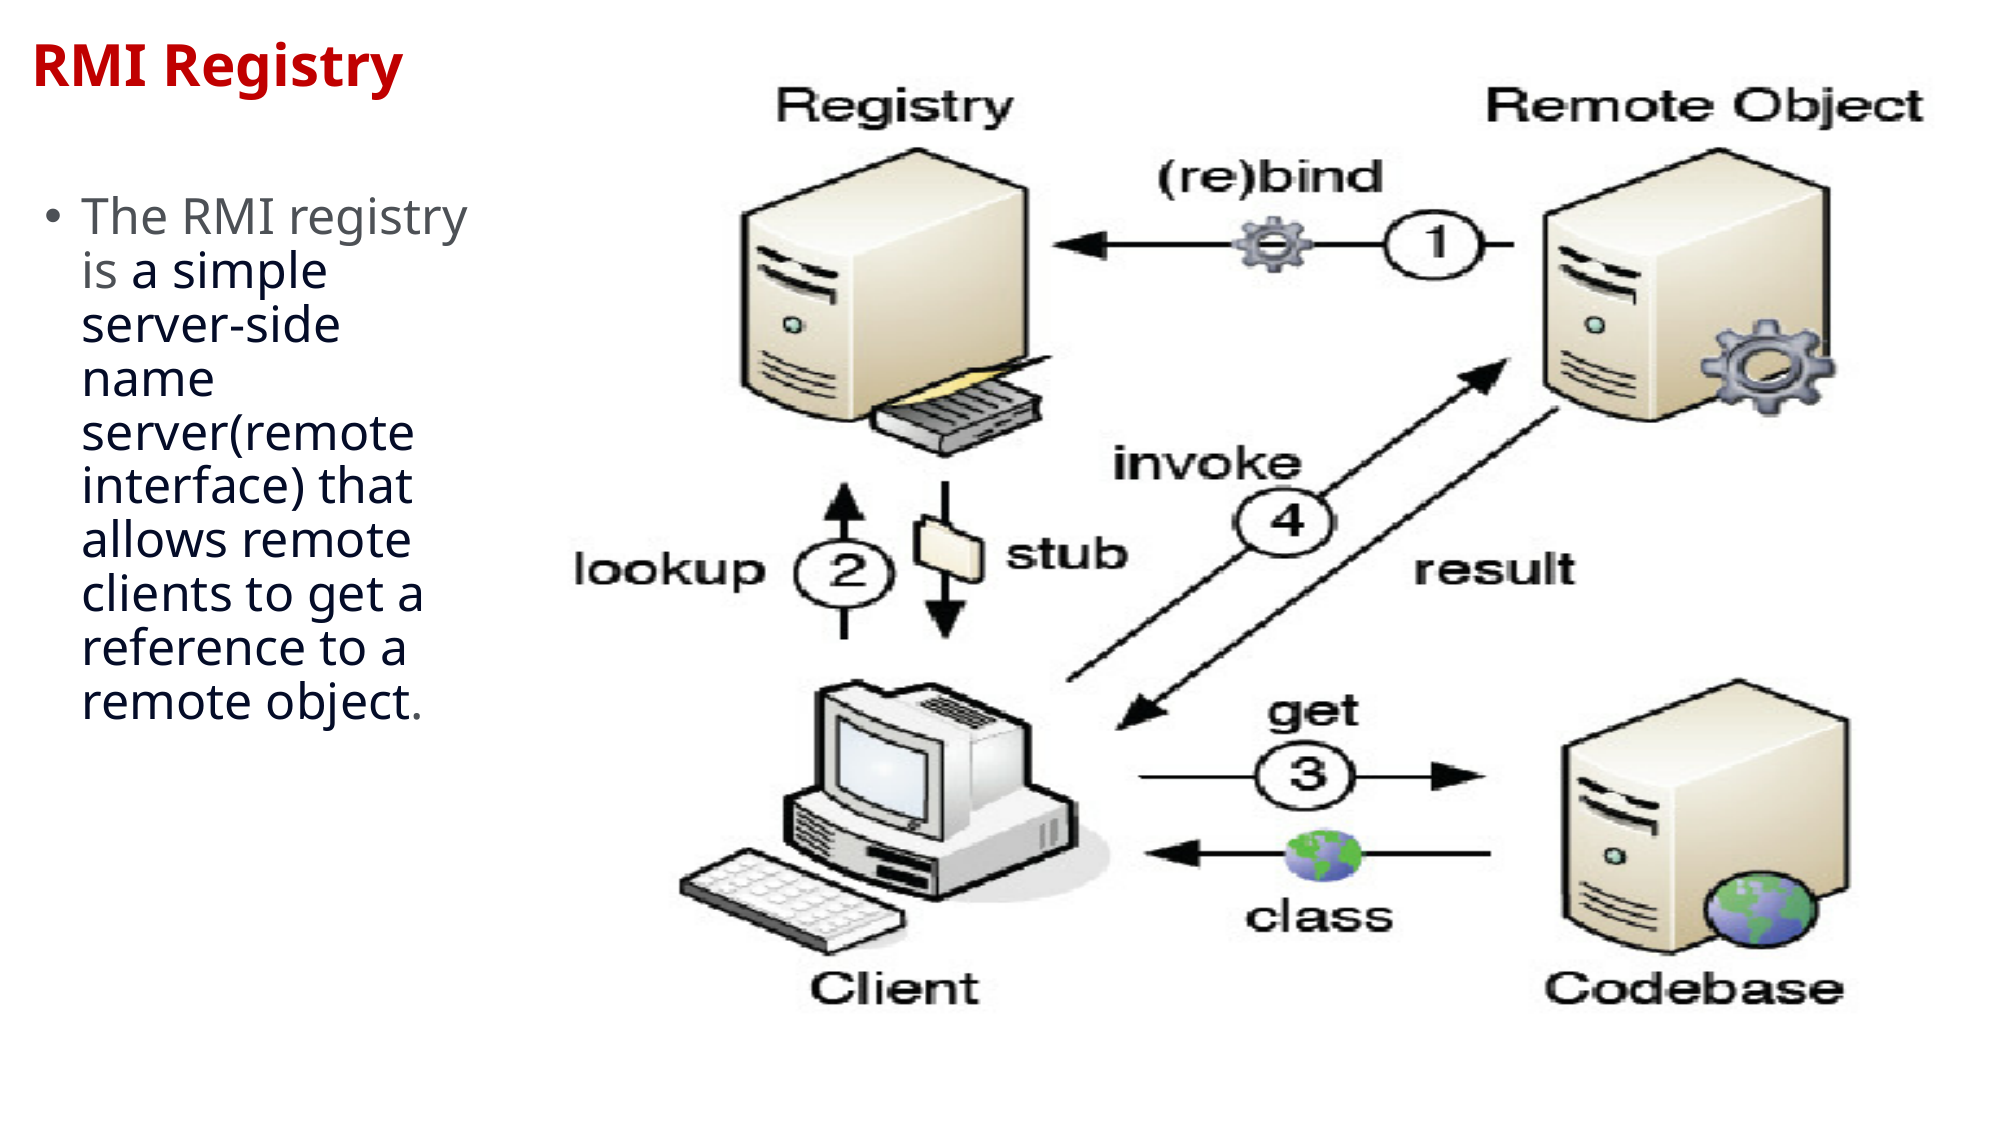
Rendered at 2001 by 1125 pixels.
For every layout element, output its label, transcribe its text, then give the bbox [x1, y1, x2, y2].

picture [543, 41, 1984, 1039]
list The RMI registry is a simple server-side name server(remote interface) that allows remote clients to get a reference to a remote object. [29, 183, 484, 898]
title RMI Registry [16, 23, 1742, 112]
